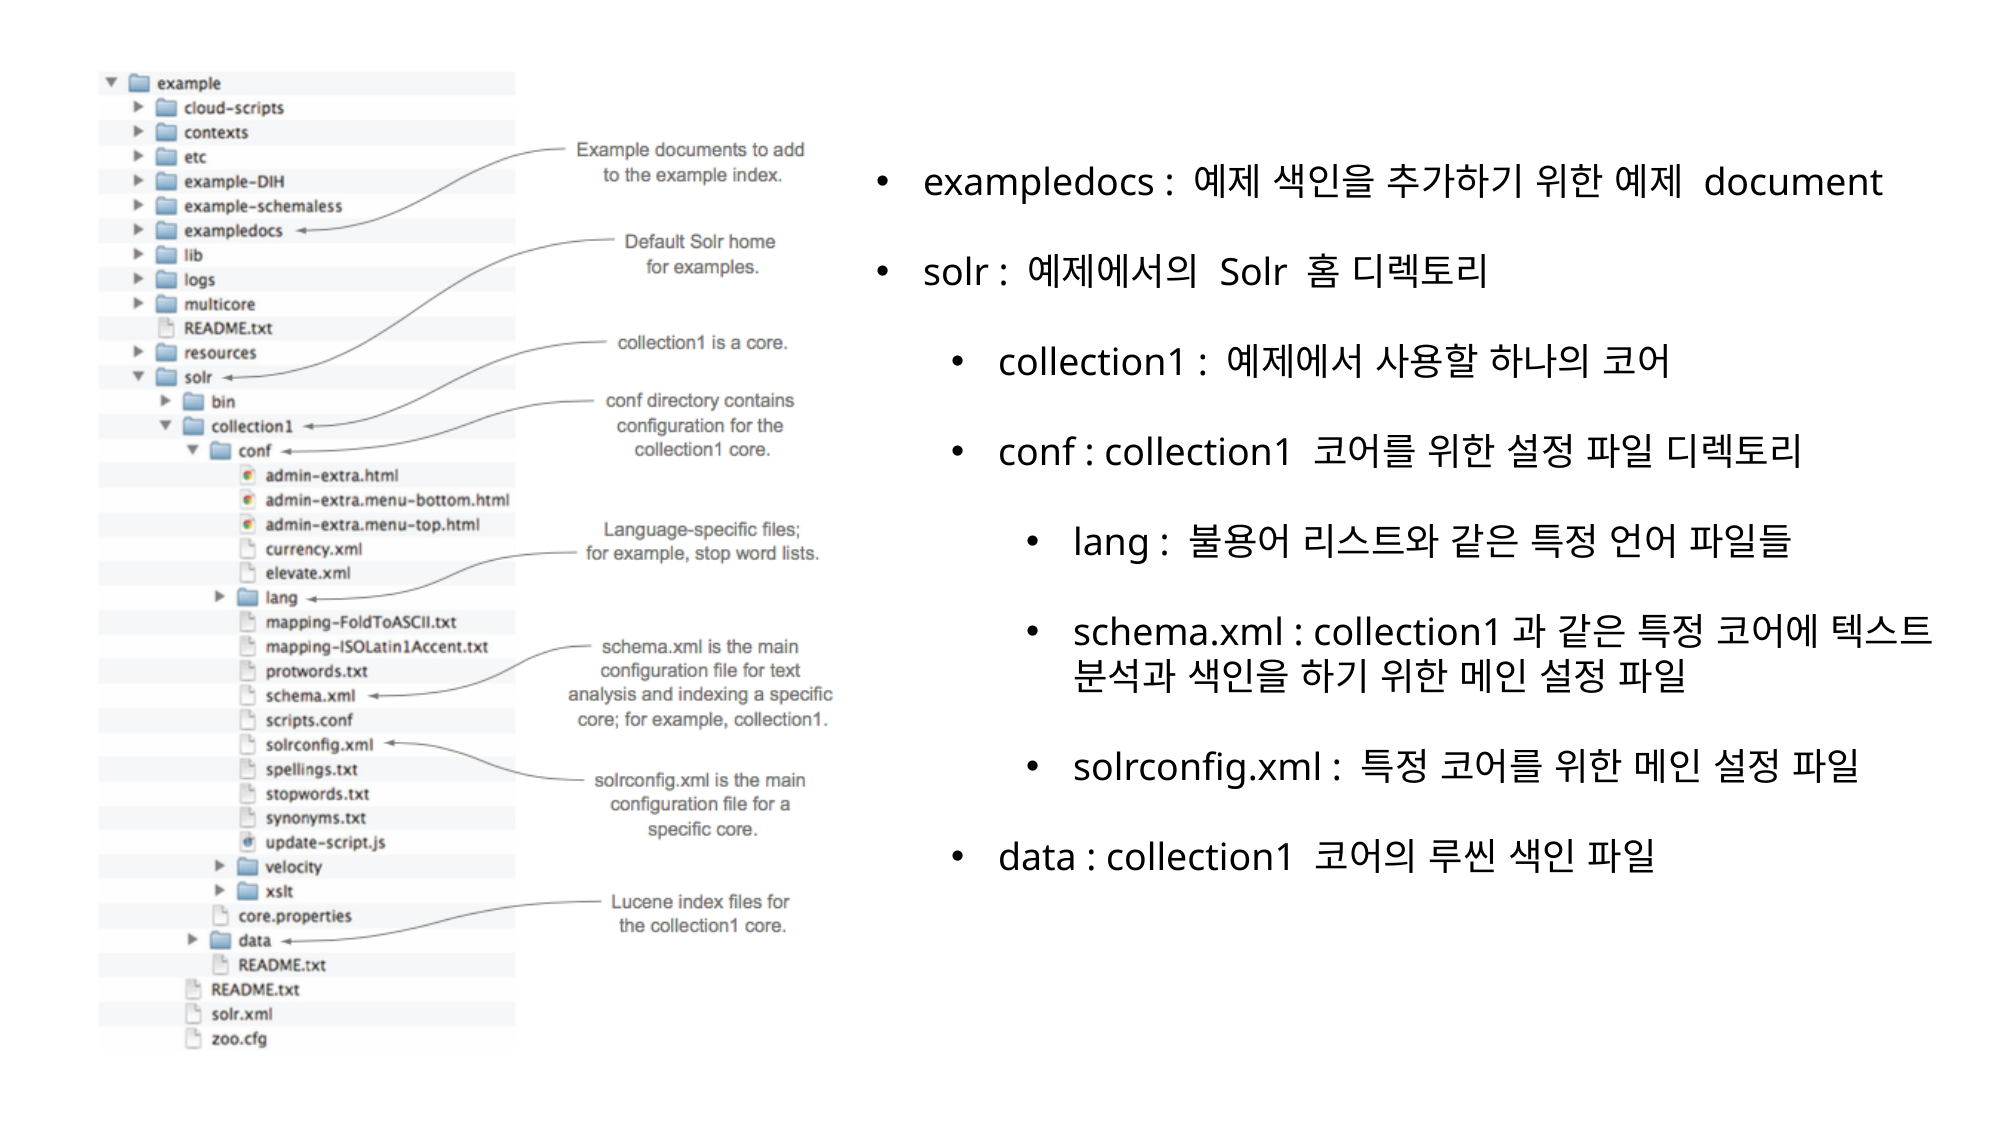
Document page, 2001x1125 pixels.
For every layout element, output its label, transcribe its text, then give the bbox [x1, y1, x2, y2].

text_box exampledocs : 예제 색인을 추가하기 위한 예제 document solr : 예제에서의 Solr 홈 디렉토리 collection1 : 예제에서 사용할 하나의 코어 conf : collection1 코어를 위한 설정 파일 디렉토리 lang : 불용어 리스트와 같은 특정 언어 파일들 schema.xml : collection1과 같은 특정 코어에 텍스트 분석과 색인을 하기 위한 메인 설정 파일 solrconfig.xml : 특정 코어를 위한 메인 설정 파일 data : collection1 코어의 루씬 색인 파일 [861, 150, 1965, 886]
picture [87, 63, 845, 1064]
